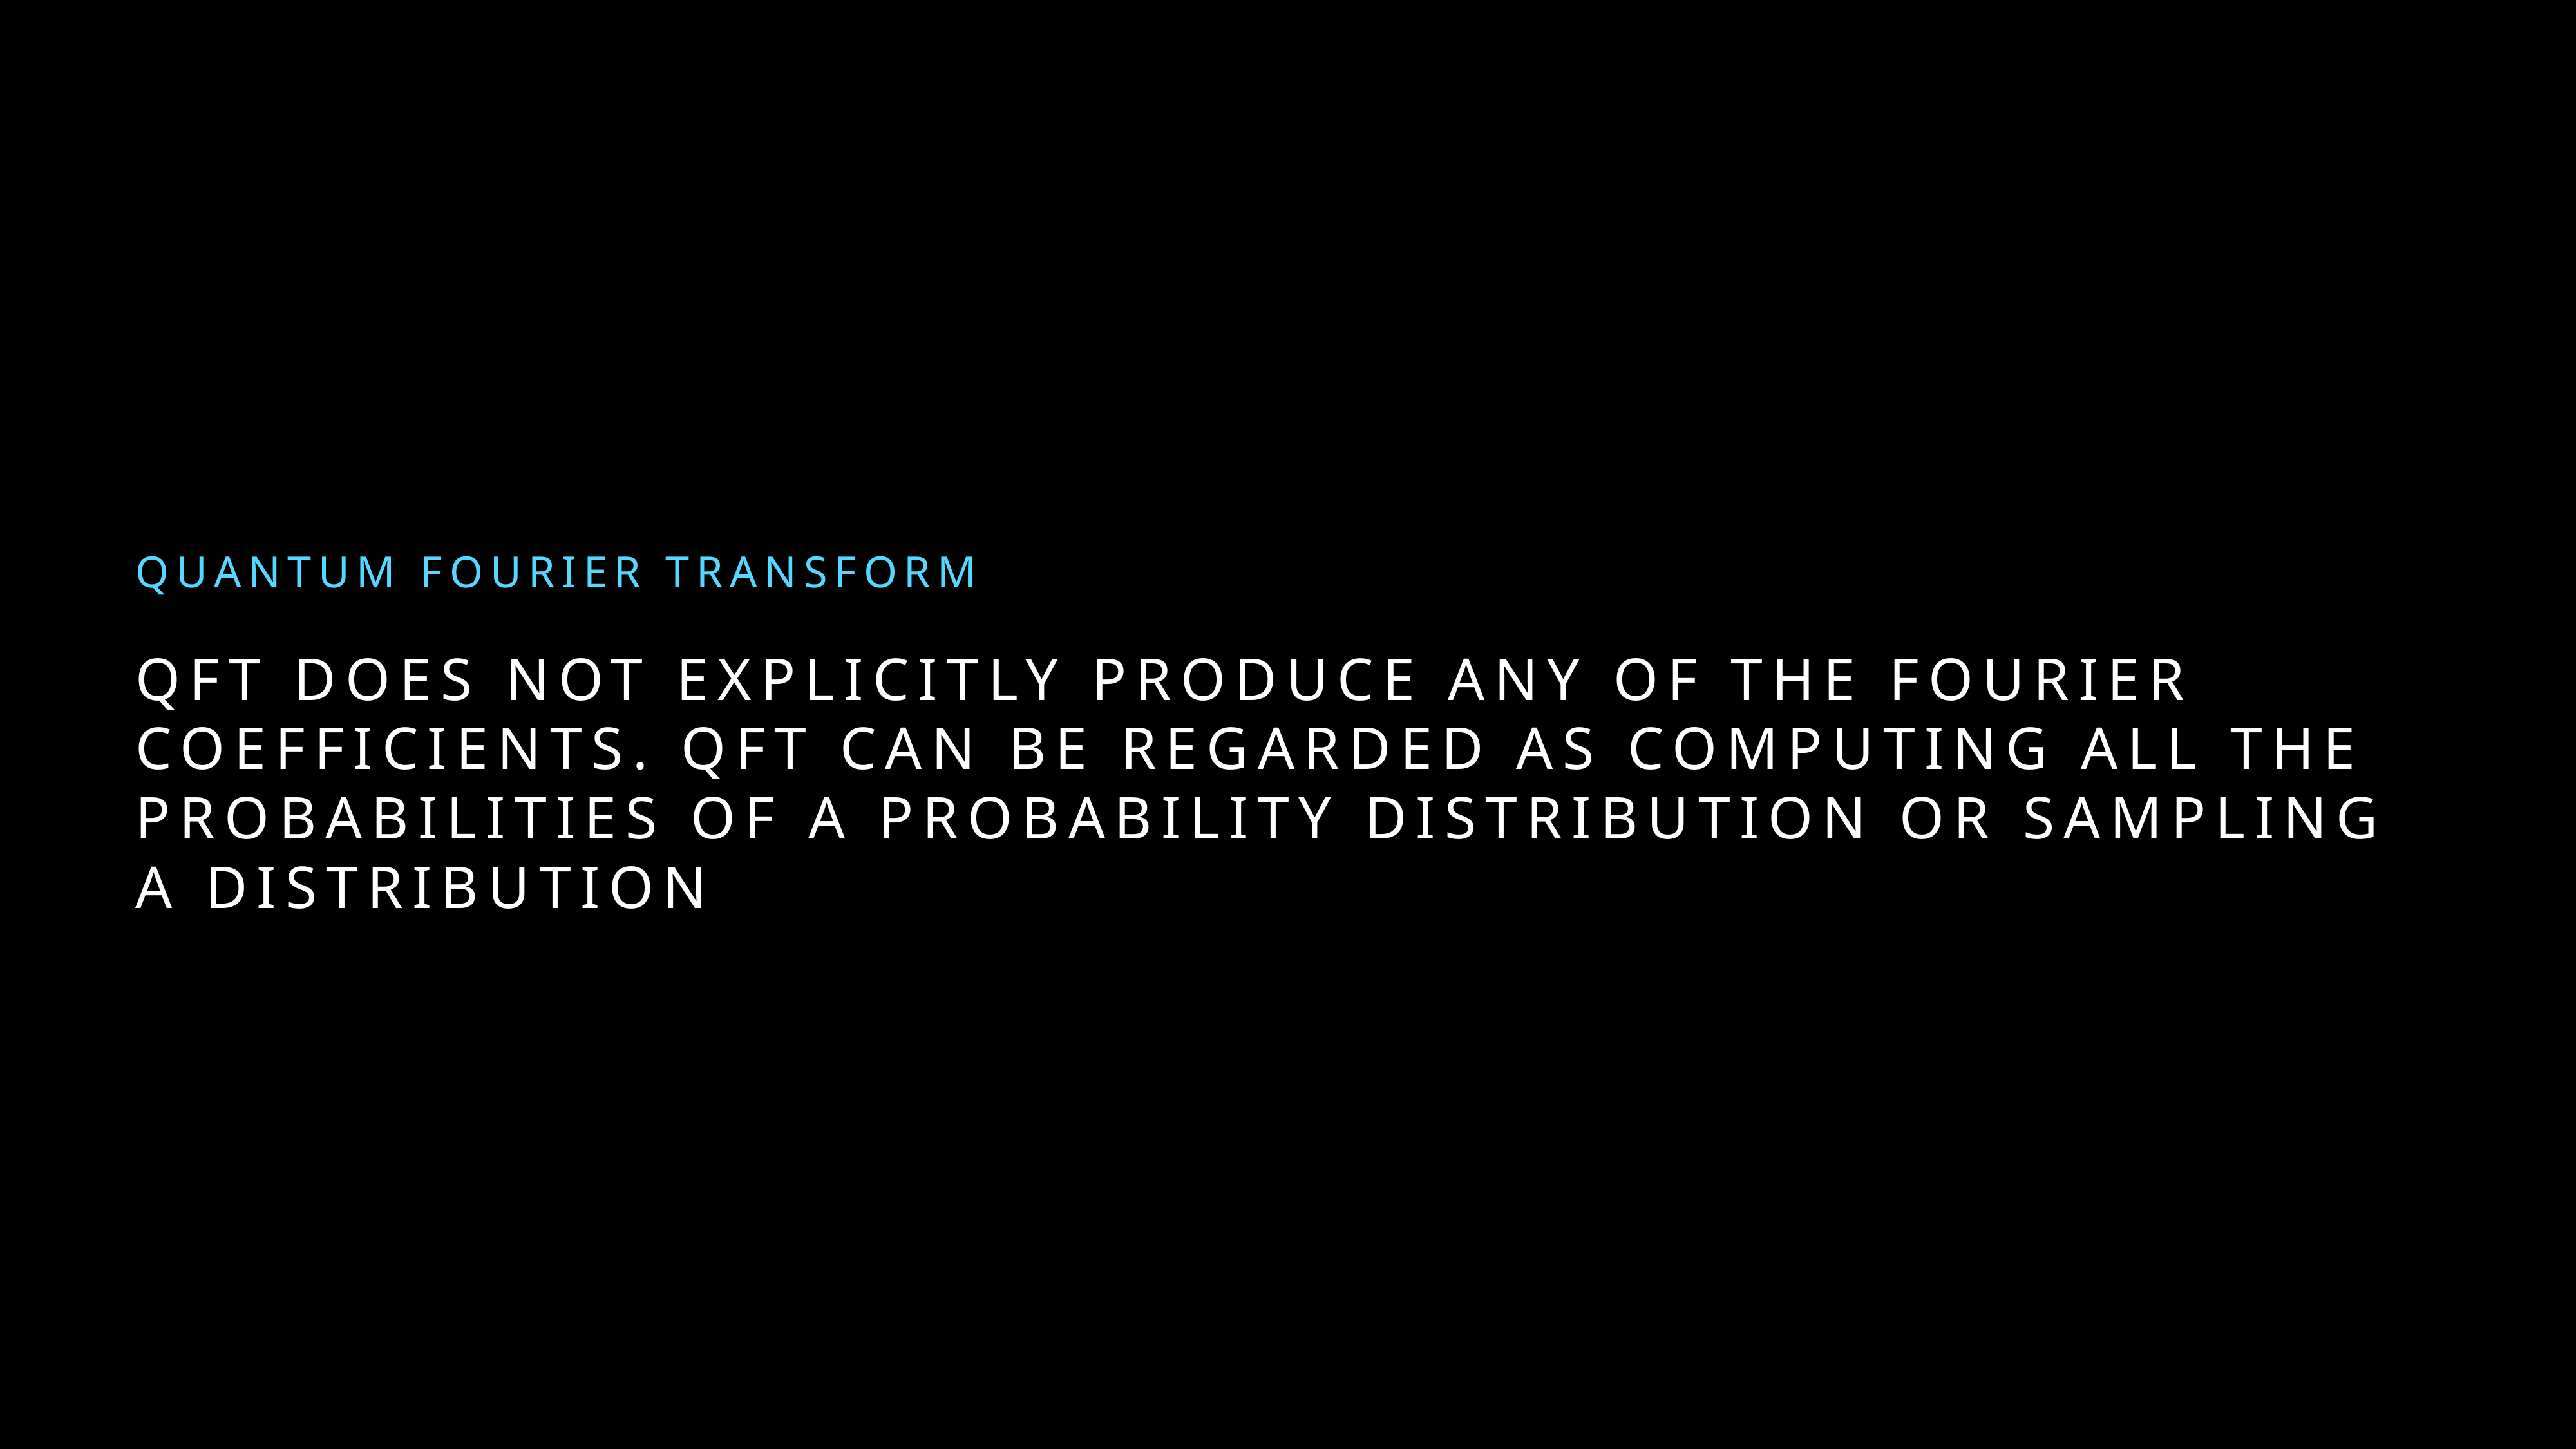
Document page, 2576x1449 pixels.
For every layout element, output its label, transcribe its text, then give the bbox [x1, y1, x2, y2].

subtitle Quantum Fourier Transform [129, 504, 2445, 636]
title QFT does not explicitly produce any of the Fourier coefficients. QFT can be regarded as computing all the probabilities of a probability distribution or sampling a distribution [129, 637, 2445, 968]
